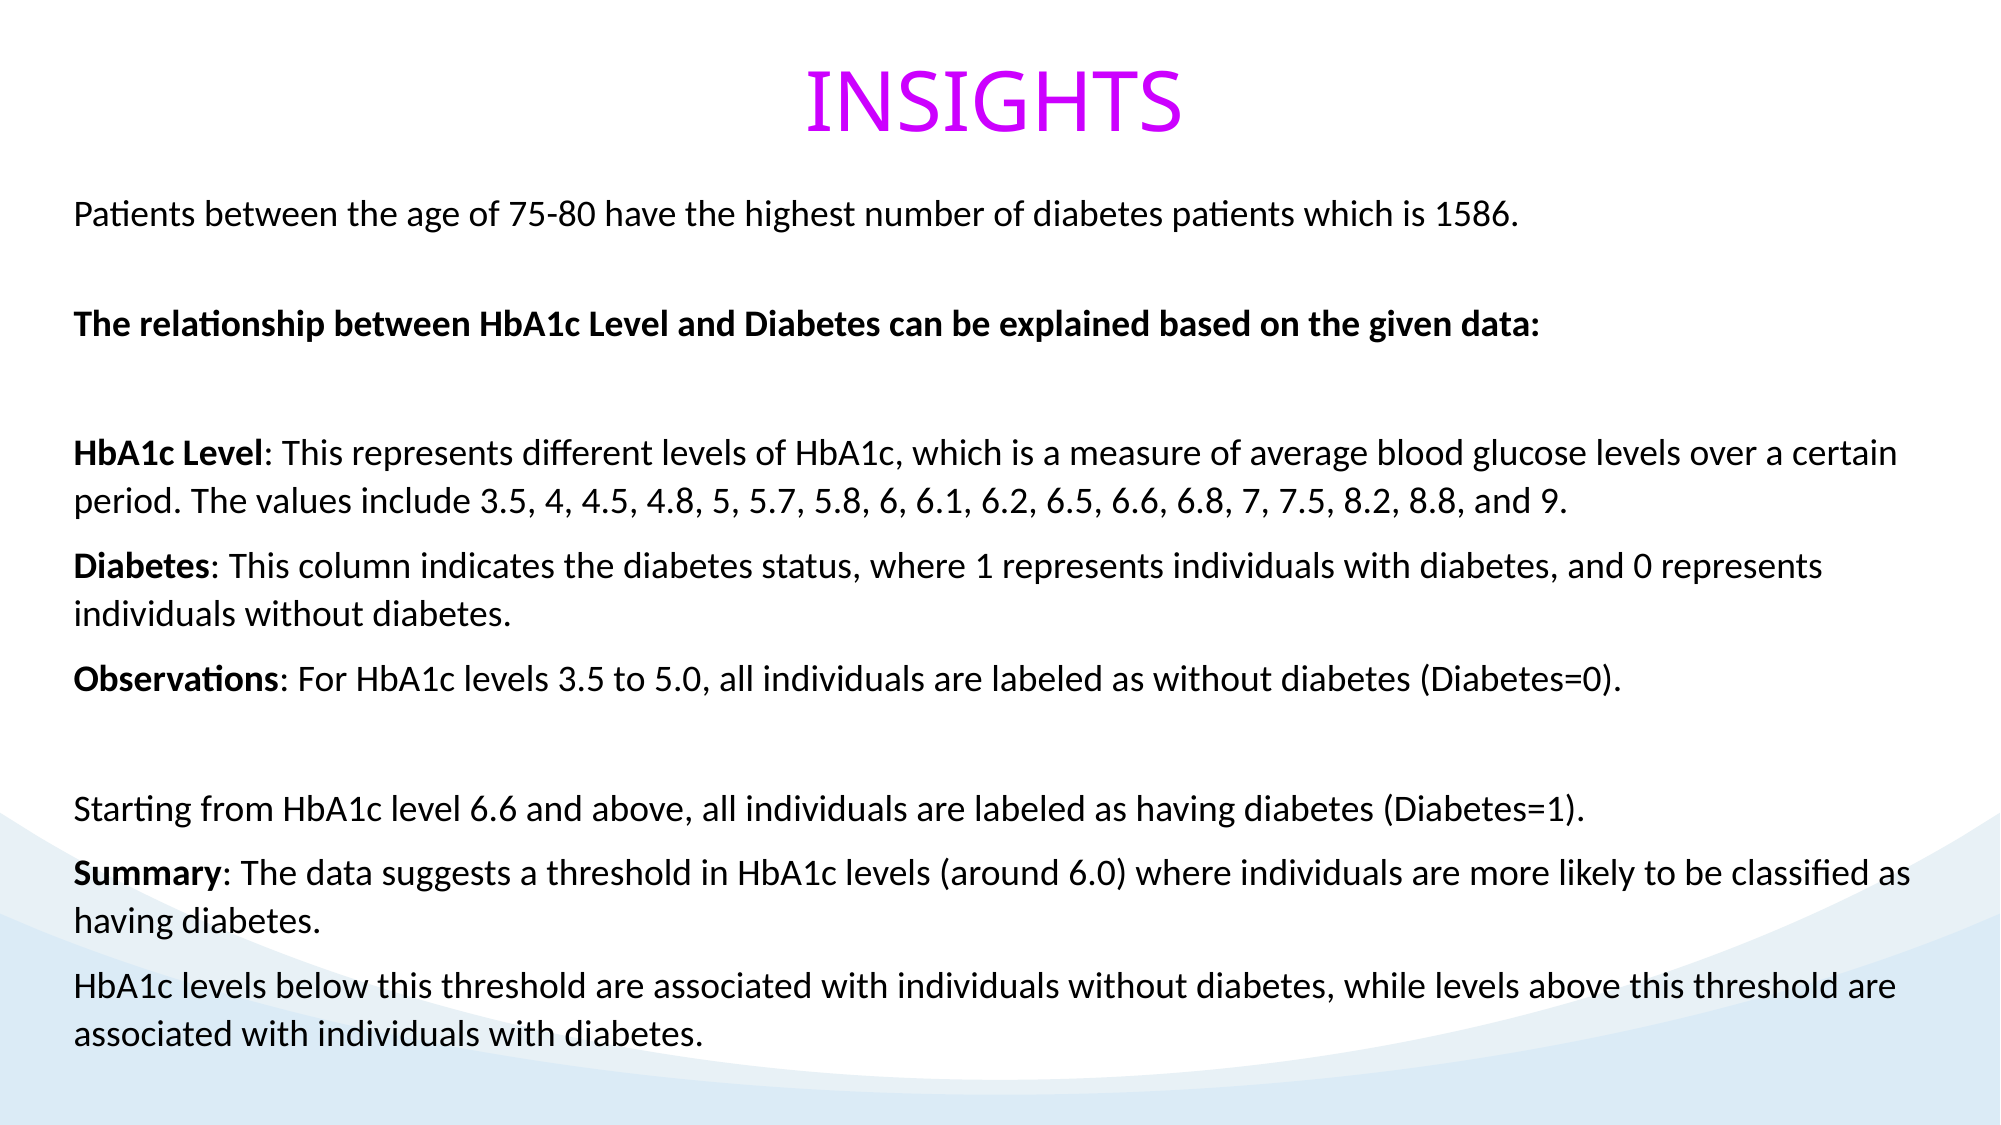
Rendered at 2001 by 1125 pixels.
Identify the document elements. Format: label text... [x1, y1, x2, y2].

text_box INSIGHTS [285, 41, 1715, 156]
text_box The relationship between HbA1c Level and Diabetes can be explained based on the given data: HbA1c Level: This represents different levels of HbA1c, which is a measure of average blood glucose levels over a certain period. The values include 3.5, 4, 4.5, 4.8, 5, 5.7, 5.8, 6, 6.1, 6.2, 6.5, 6.6, 6.8, 7, 7.5, 8.2, 8.8, and 9. Diabetes: This column indicates the diabetes status, where 1 represents individuals with diabetes, and 0 represents individuals without diabetes. Observations: For HbA1c levels 3.5 to 5.0, all individuals are labeled as without diabetes (Diabetes=0). Starting from HbA1c level 6.6 and above, all individuals are labeled as having diabetes (Diabetes=1). Summary: The data suggests a threshold in HbA1c levels (around 6.0) where individuals are more likely to be classified as having diabetes. HbA1c levels below this threshold are associated with individuals without diabetes, while levels above this threshold are associated with individuals with diabetes. [58, 288, 1942, 812]
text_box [0, 812, 2000, 1125]
text_box Patients between the age of 75-80 have the highest number of diabetes patients which is 1586. [58, 178, 1942, 242]
